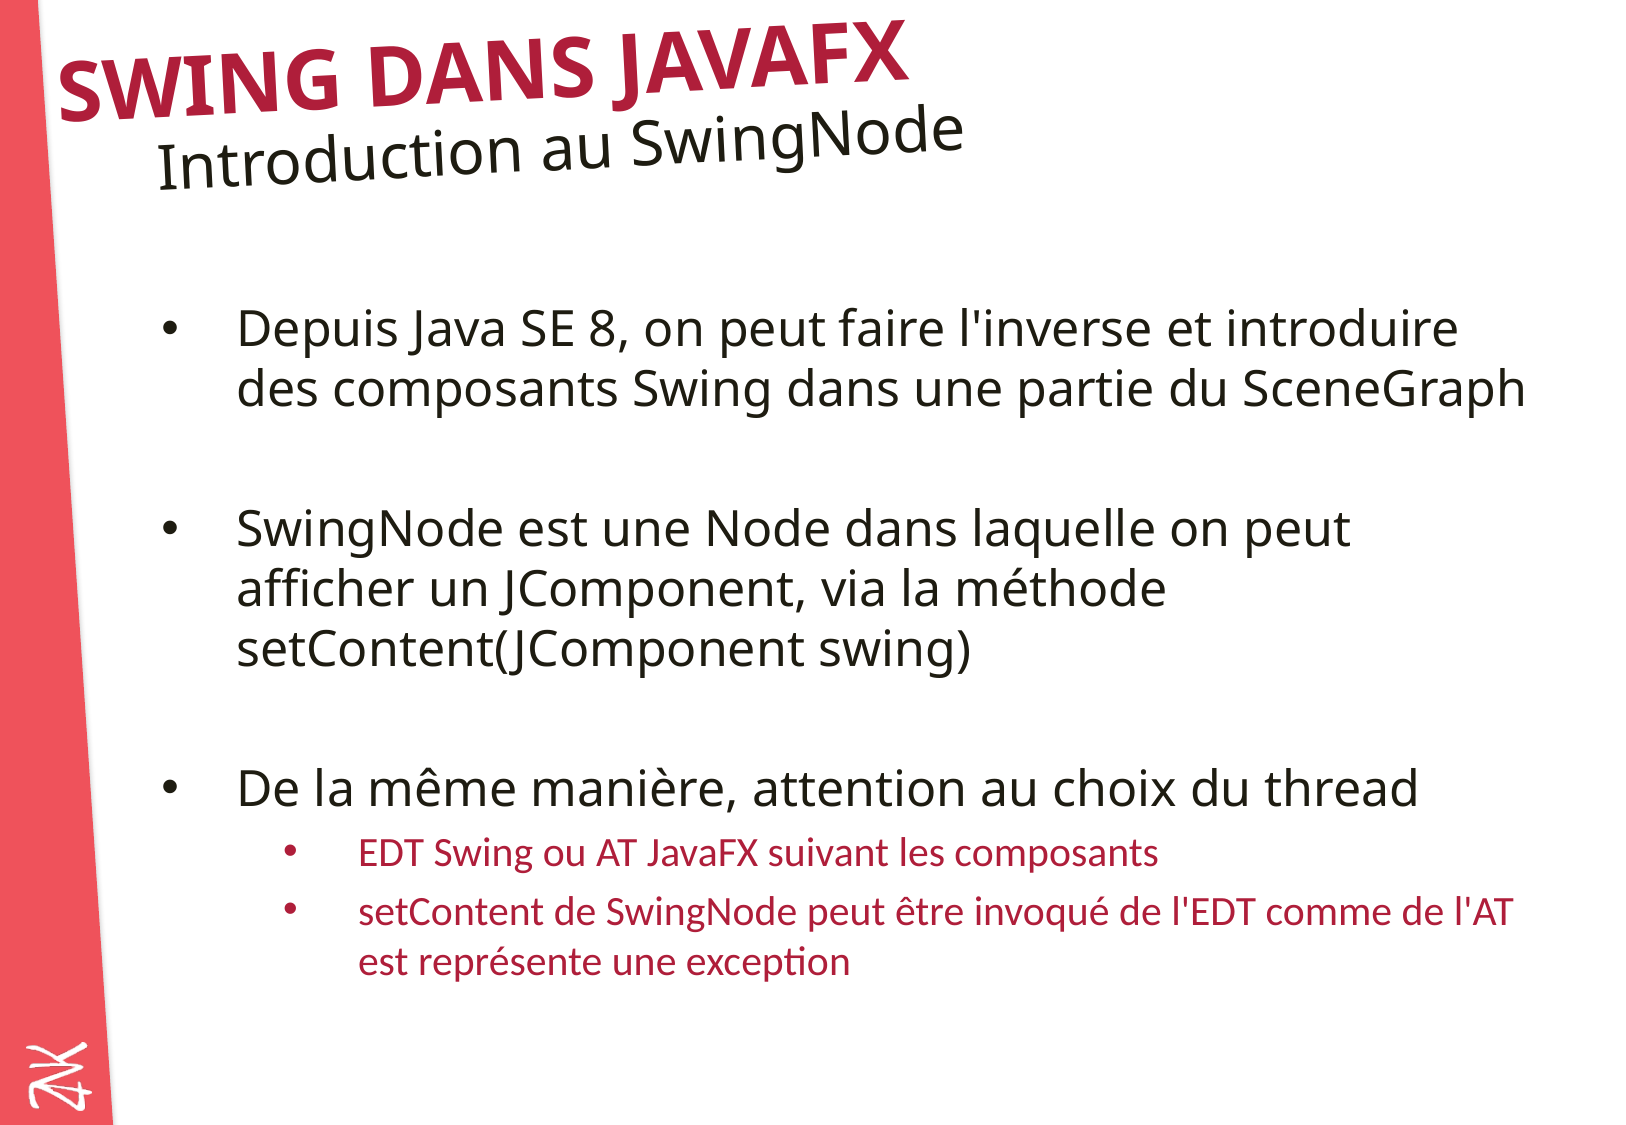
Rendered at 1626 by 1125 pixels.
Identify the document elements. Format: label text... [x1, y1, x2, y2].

list Depuis Java SE 8, on peut faire l'inverse et introduire des composants Swing dans une partie du SceneGraph SwingNode est une Node dans laquelle on peut afficher un JComponent, via la méthode setContent(JComponent swing) De la même manière, attention au choix du thread EDT Swing ou AT JavaFX suivant les composants setContent de SwingNode peut être invoqué de l'EDT comme de l'AT est représente une exception [146, 289, 1555, 1014]
title Swing dans JavaFX [40, 0, 1113, 154]
picture [26, 1042, 92, 1112]
list Introduction au SwingNode [140, 74, 1034, 231]
